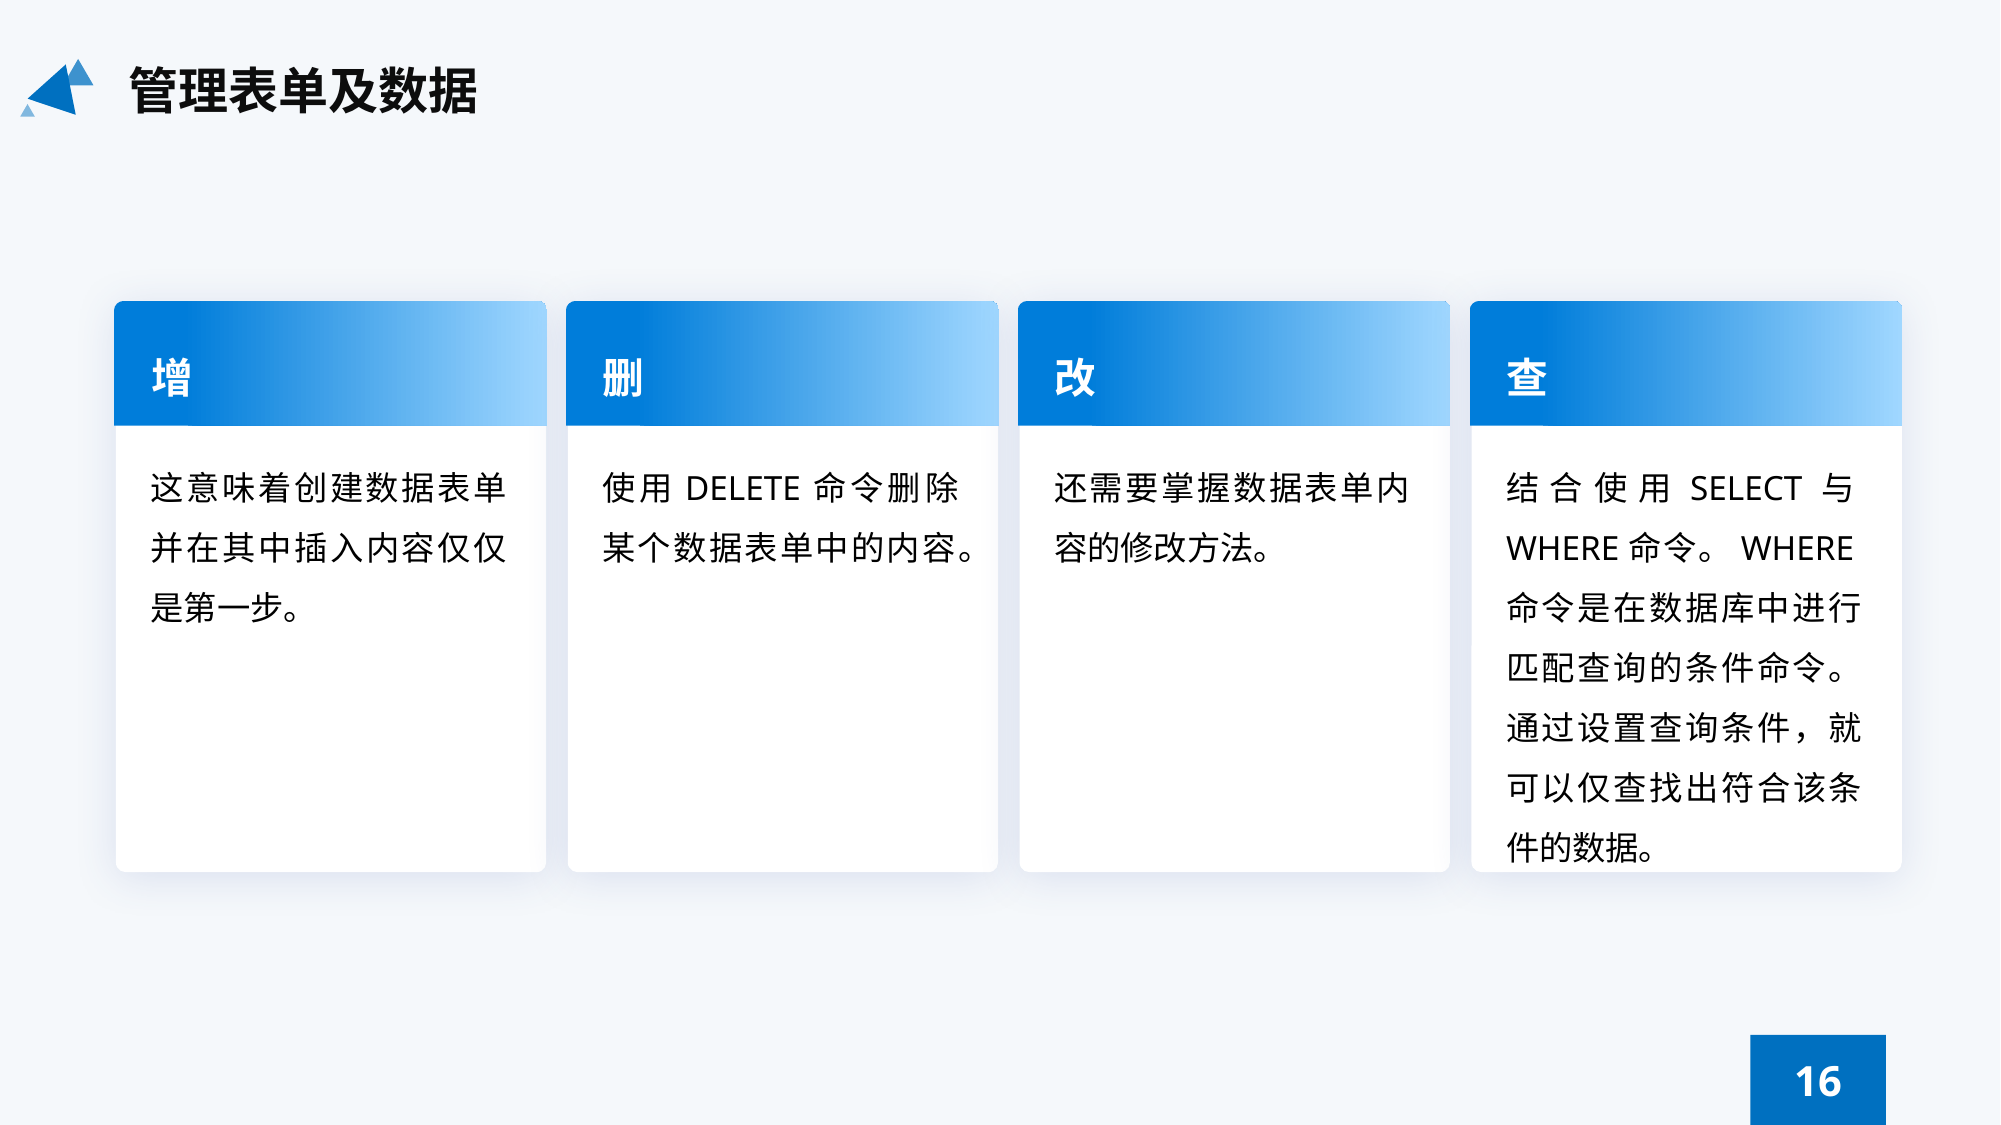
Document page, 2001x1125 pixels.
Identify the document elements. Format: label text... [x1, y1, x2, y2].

text_box [1016, 299, 1452, 427]
text_box [114, 427, 548, 874]
text_box 增 [136, 344, 208, 410]
text_box 还需要掌握数据表单内容的修改方法。 [1039, 440, 1426, 575]
text_box [1470, 427, 1903, 874]
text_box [1750, 1034, 1886, 1125]
text_box 改 [1039, 344, 1112, 410]
text_box [566, 427, 1000, 874]
text_box 管理表单及数据 [114, 52, 900, 127]
text_box [564, 299, 1000, 427]
text_box 这意味着创建数据表单并在其中插入内容仅仅是第一步。 [135, 440, 522, 635]
text_box 使用DELETE命令删除某个数据表单中的内容。 [587, 440, 974, 575]
text_box 查 [1491, 344, 1564, 410]
text_box 结合使用SELECT与WHERE命令。WHERE命令是在数据库中进行匹配查询的条件命令。通过设置查询条件，就可以仅查找出符合该条件的数据。 [1491, 440, 1878, 874]
text_box [1018, 427, 1451, 874]
text_box [113, 299, 549, 427]
text_box 删 [588, 344, 660, 410]
text_box [1468, 299, 1904, 427]
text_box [20, 58, 94, 117]
